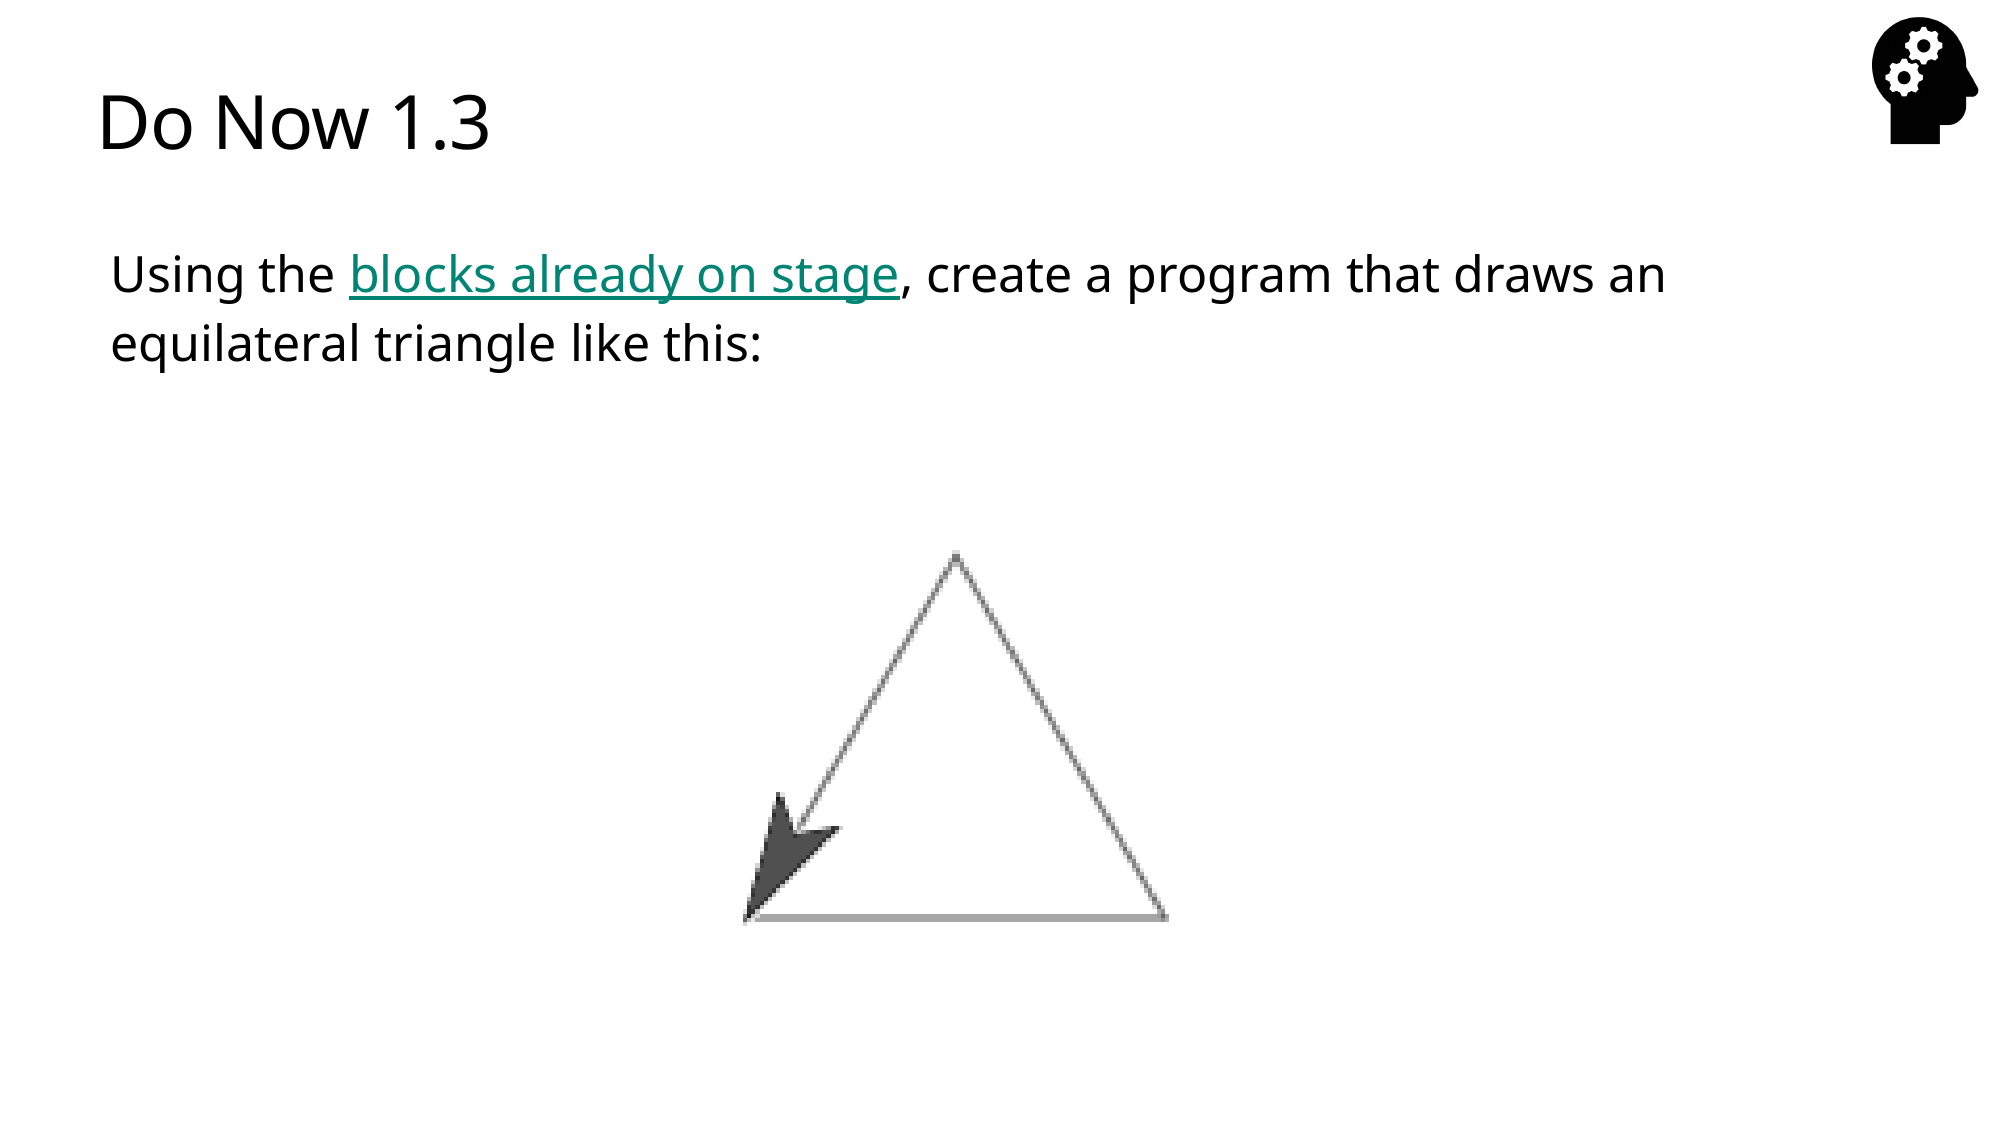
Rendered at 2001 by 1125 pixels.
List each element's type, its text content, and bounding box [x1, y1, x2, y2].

picture [1849, 8, 2000, 160]
text_box Using the blocks already on stage, create a program that draws an equilateral triangle like this: [95, 235, 1818, 379]
title Do Now 1.3 [96, 75, 1904, 166]
picture [689, 471, 1224, 1006]
